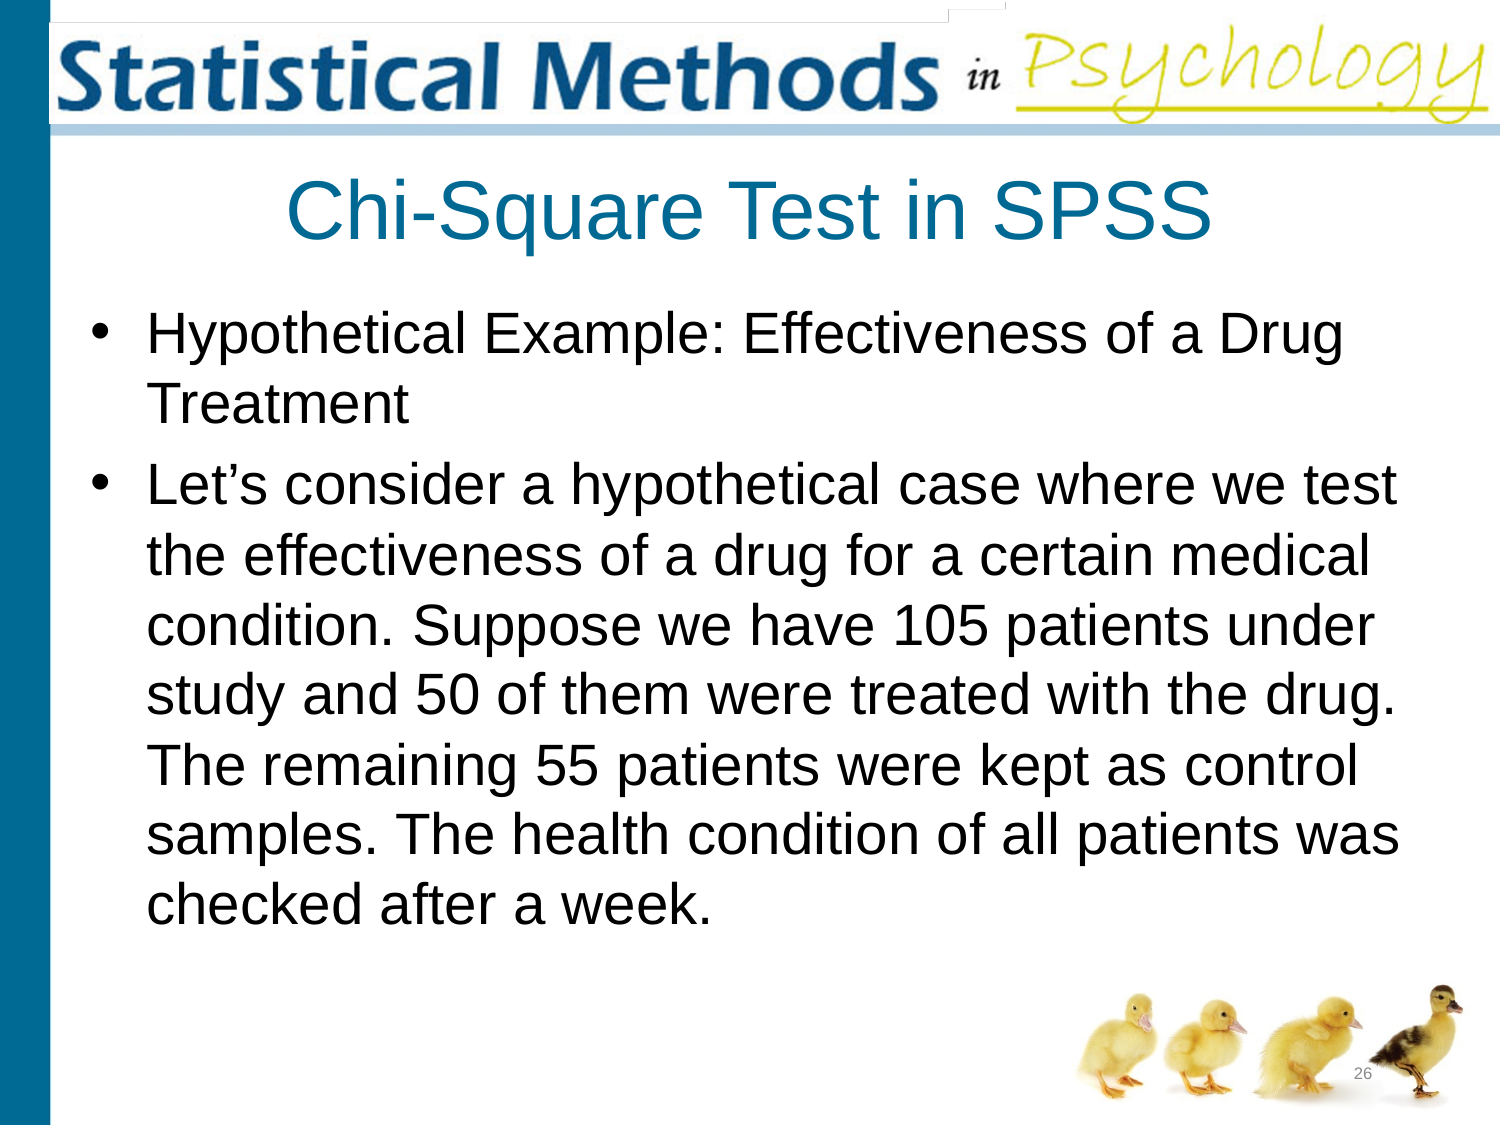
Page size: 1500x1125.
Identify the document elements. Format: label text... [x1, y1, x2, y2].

list Hypothetical Example: Effectiveness of a Drug Treatment Let’s consider a hypothetical case where we test the effectiveness of a drug for a certain medical condition. Suppose we have 105 patients under study and 50 of them were treated with the drug. The remaining 55 patients were kept as control samples. The health condition of all patients was checked after a week. [75, 287, 1425, 1013]
title Chi-Square Test in SPSS [75, 137, 1425, 275]
slide_number 26 [1325, 1042, 1388, 1103]
picture [50, 0, 1500, 1125]
